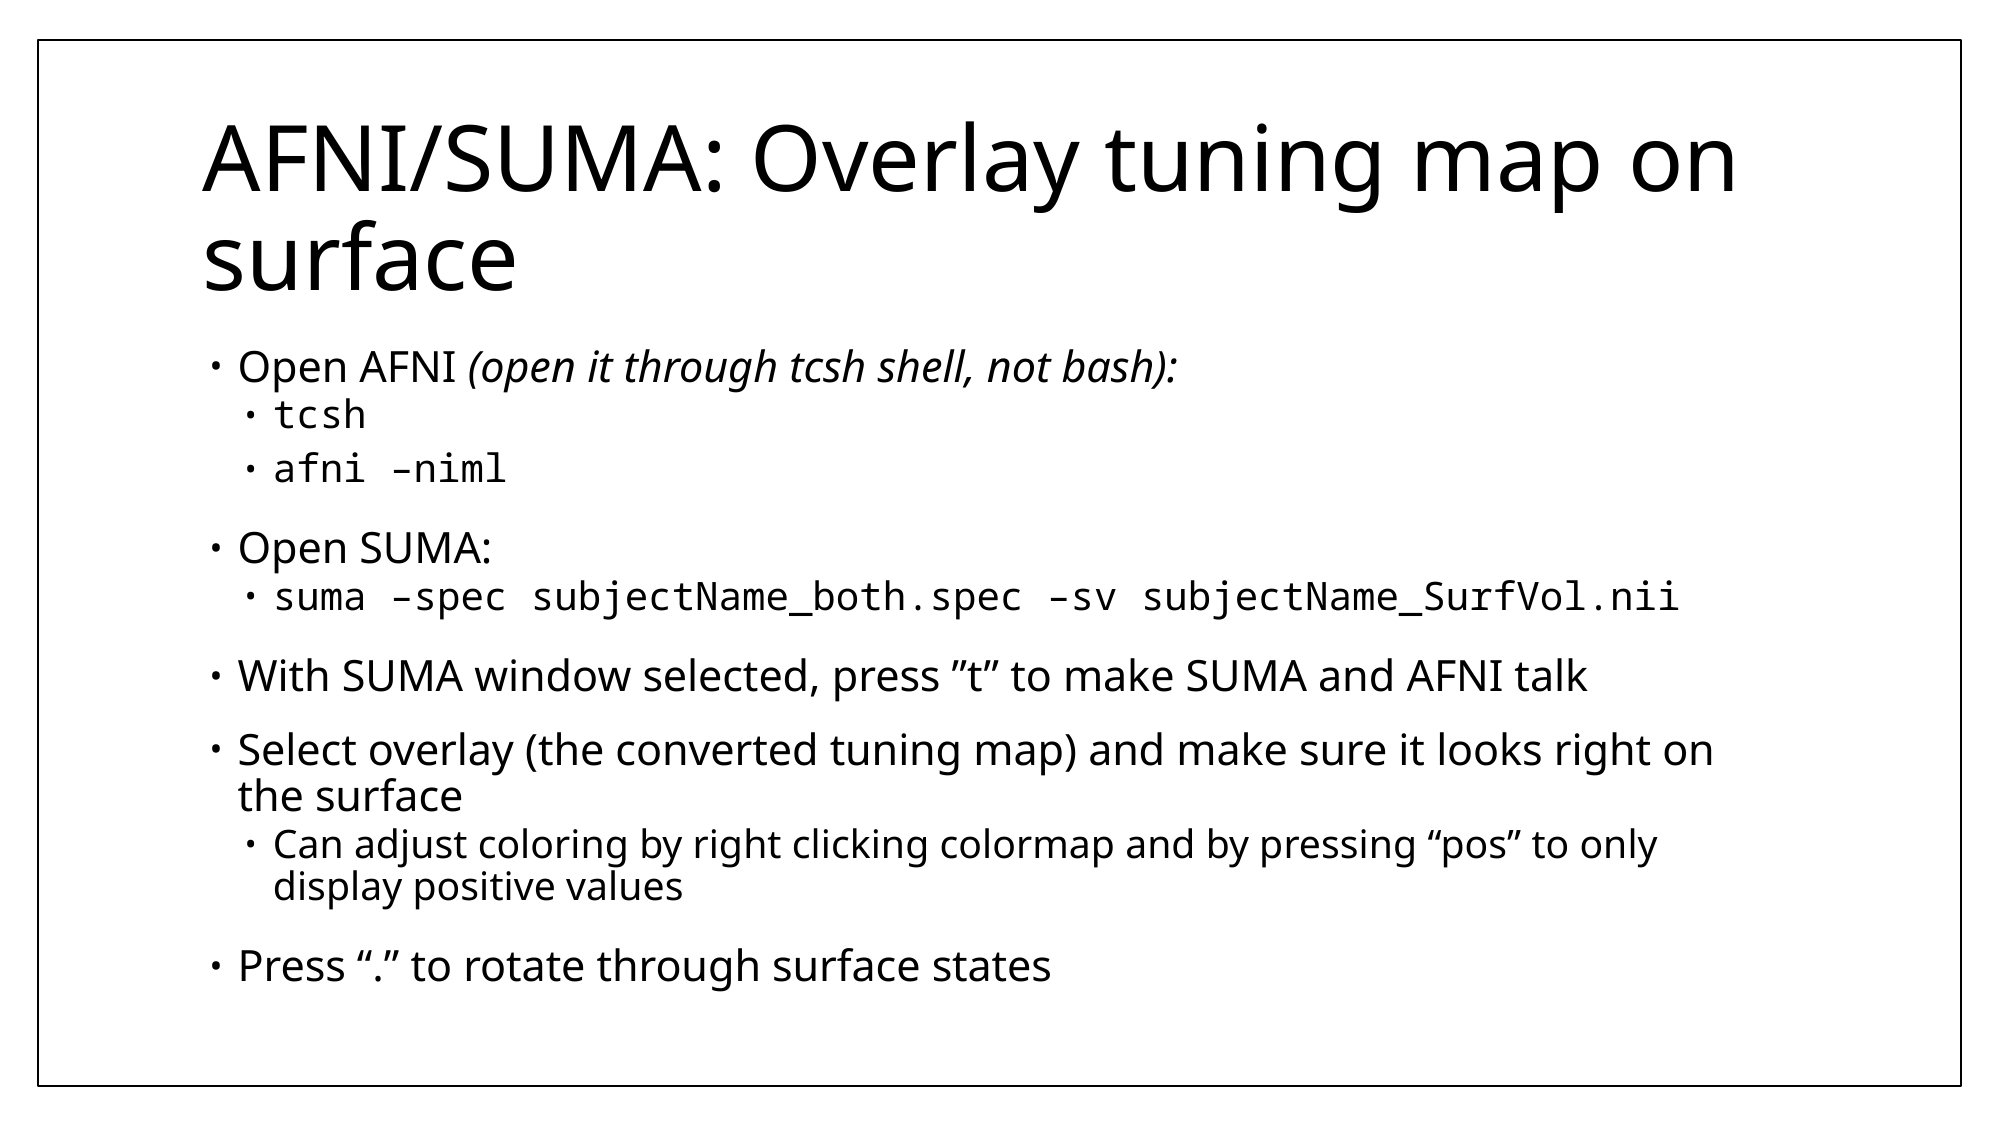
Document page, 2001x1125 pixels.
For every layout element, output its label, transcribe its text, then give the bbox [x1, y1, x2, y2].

title AFNI/SUMA: Overlay tuning map on surface [187, 99, 1808, 323]
list Open AFNI (open it through tcsh shell, not bash): tcsh afni –niml Open SUMA: suma –spec subjectName_both.spec –sv subjectName_SurfVol.nii With SUMA window selected, press ”t” to make SUMA and AFNI talk Select overlay (the converted tuning map) and make sure it looks right on the surface Can adjust coloring by right clicking colormap and by pressing “pos” to only display positive values Press “.” to rotate through surface states [187, 337, 1808, 1000]
